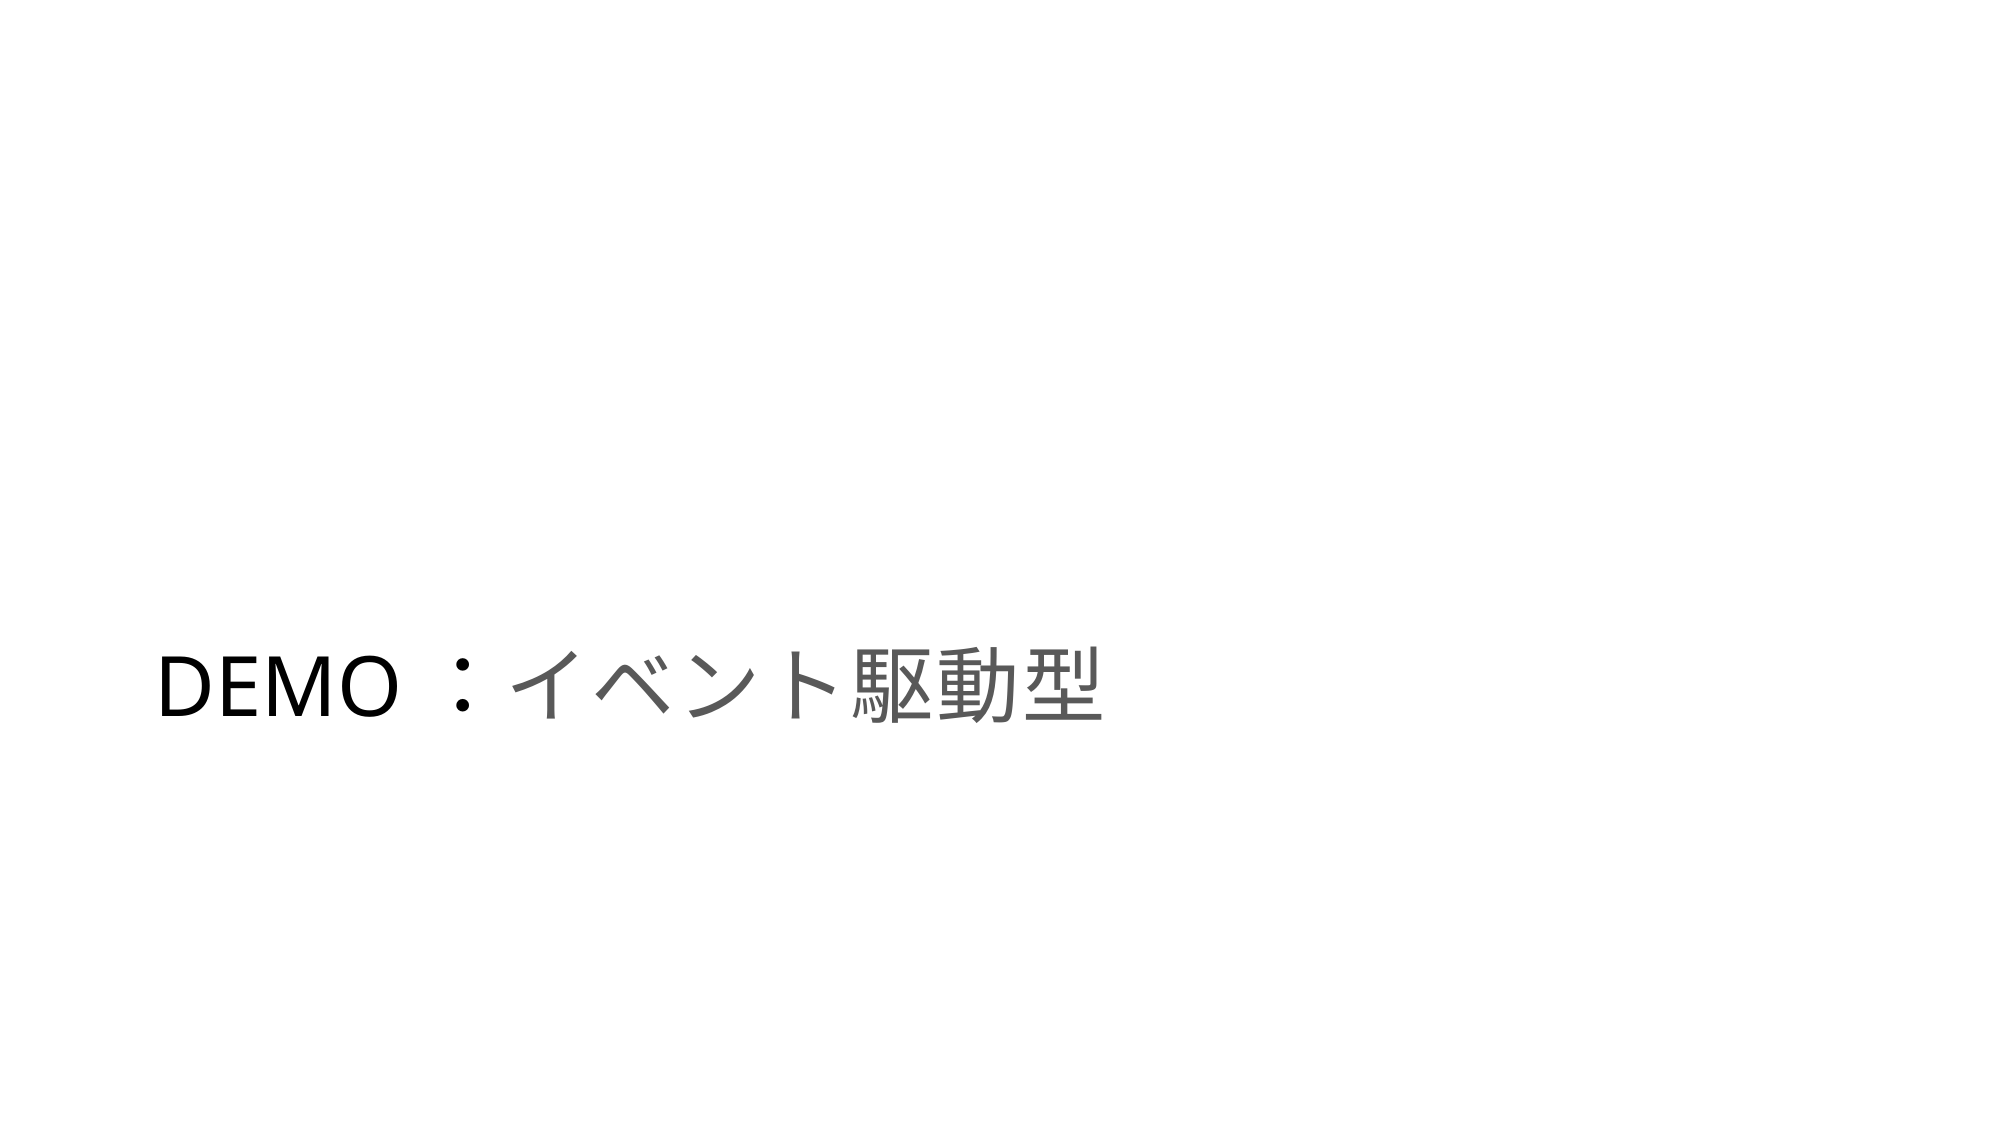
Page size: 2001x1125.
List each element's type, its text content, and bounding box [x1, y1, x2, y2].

title DEMO：イベント駆動型 [136, 280, 1862, 749]
